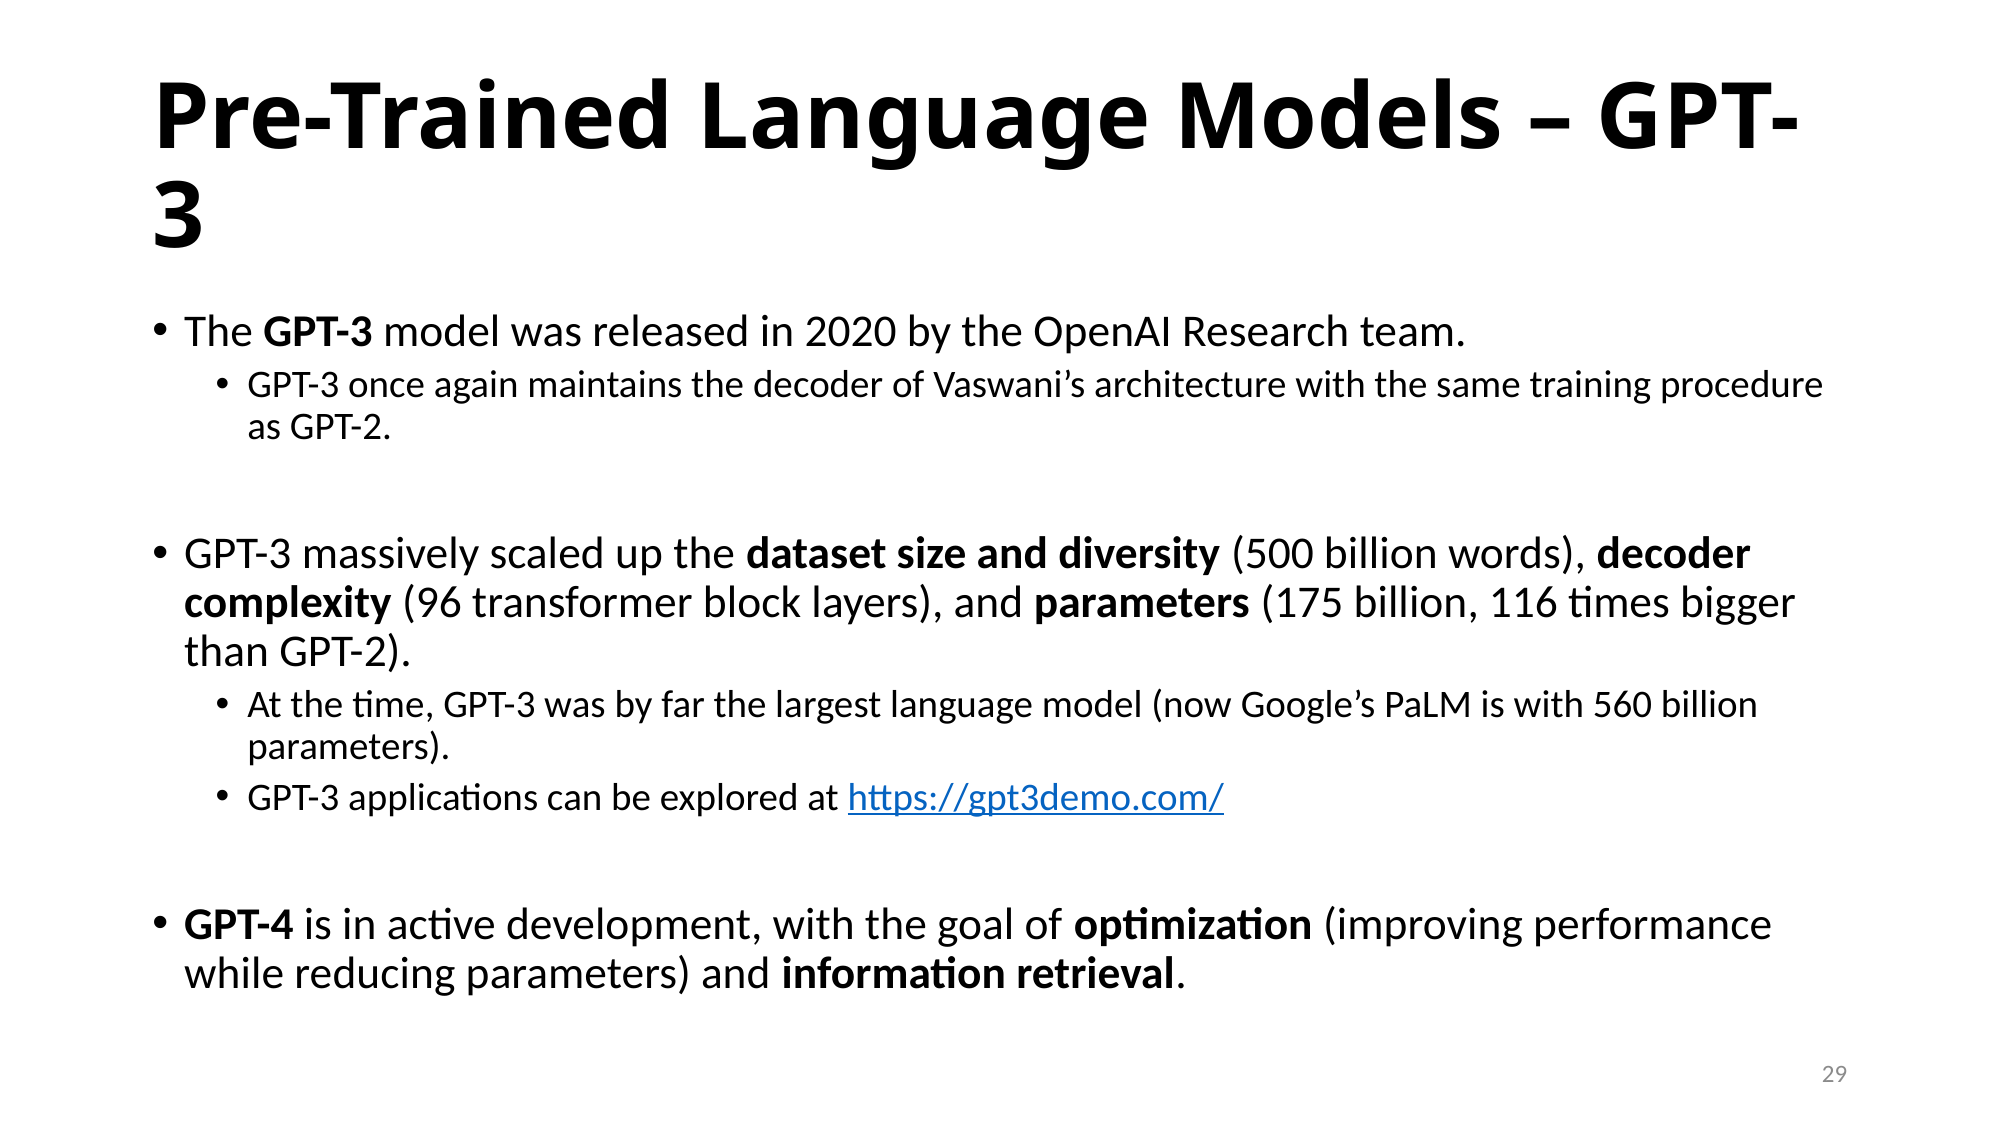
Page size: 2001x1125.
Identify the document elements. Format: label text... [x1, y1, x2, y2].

title Pre-Trained Language Models – GPT-3 [137, 59, 1863, 278]
list The GPT-3 model was released in 2020 by the OpenAI Research team. GPT-3 once again maintains the decoder of Vaswani’s architecture with the same training procedure as GPT-2. GPT-3 massively scaled up the dataset size and diversity (500 billion words), decoder complexity (96 transformer block layers), and parameters (175 billion, 116 times bigger than GPT-2). At the time, GPT-3 was by far the largest language model (now Google’s PaLM is with 560 billion parameters). GPT-3 applications can be explored at https://gpt3demo.com/ GPT-4 is in active development, with the goal of optimization (improving performance while reducing parameters) and information retrieval. [137, 299, 1863, 1014]
slide_number 29 [1412, 1042, 1863, 1103]
